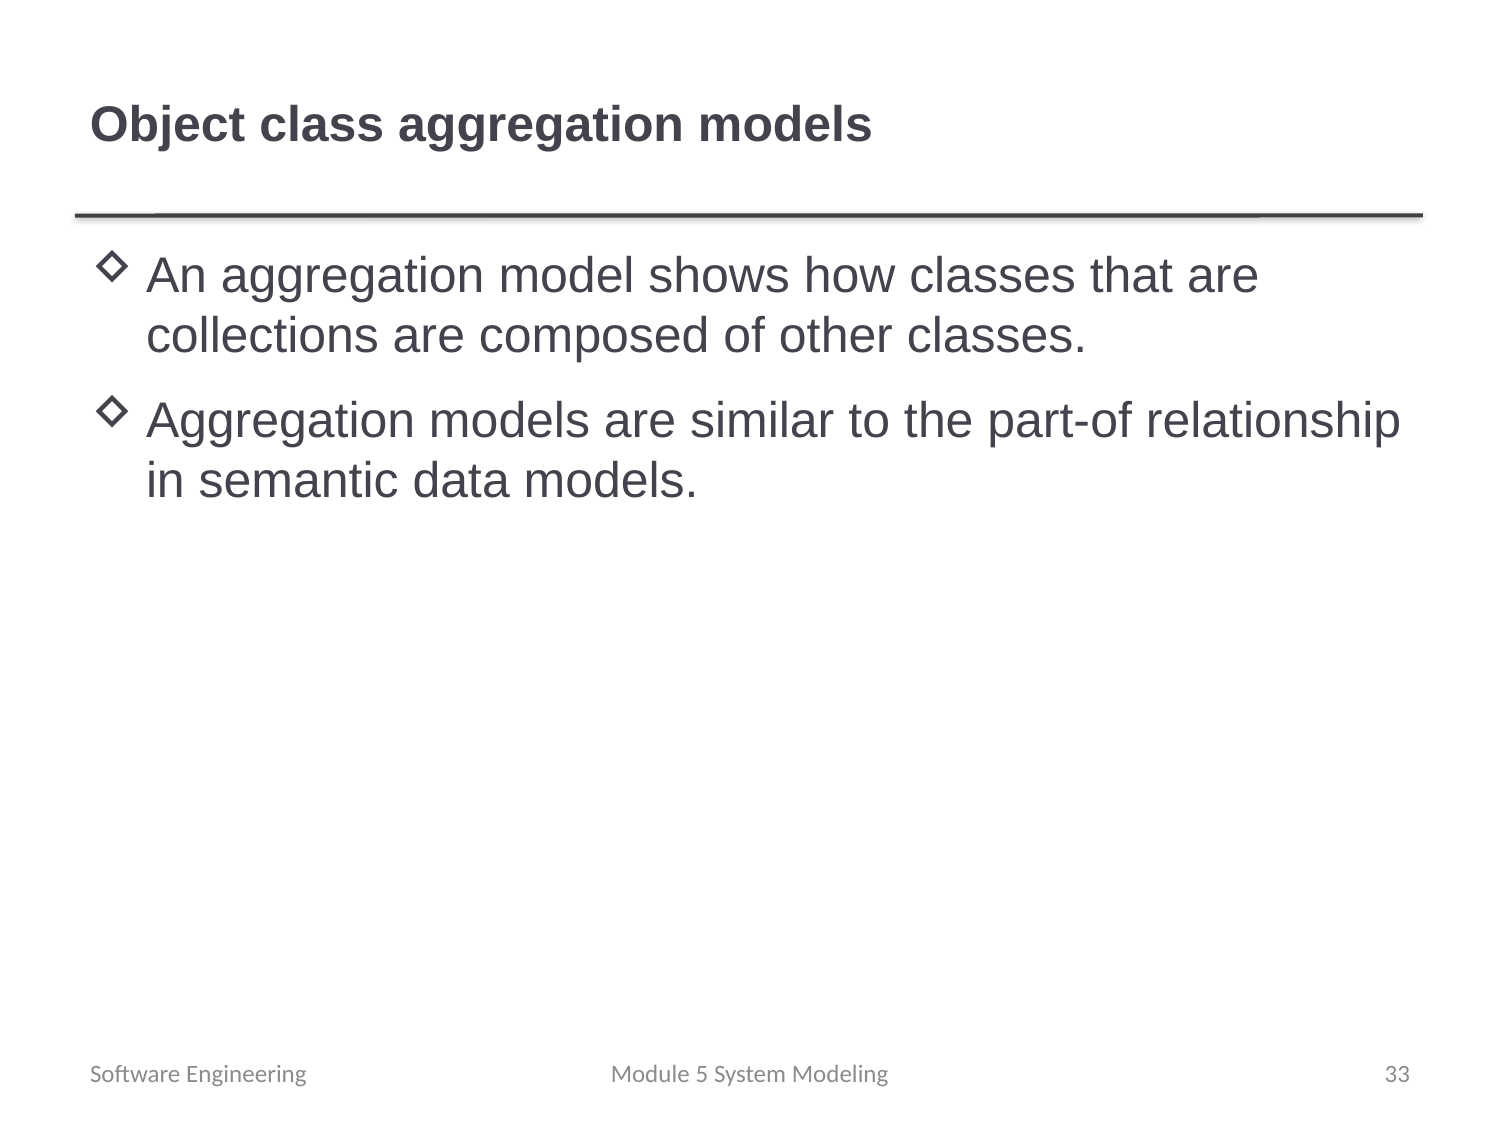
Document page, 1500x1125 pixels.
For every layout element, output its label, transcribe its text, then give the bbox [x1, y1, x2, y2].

slide_number Software Engineering [75, 1042, 425, 1103]
list An aggregation model shows how classes that are collections are composed of other classes. Aggregation models are similar to the part-of relationship in semantic data models. [75, 235, 1425, 1025]
footer Module 5 System Modeling [512, 1042, 988, 1103]
title Object class aggregation models [74, 27, 1272, 216]
slide_number 33 [1074, 1042, 1425, 1103]
